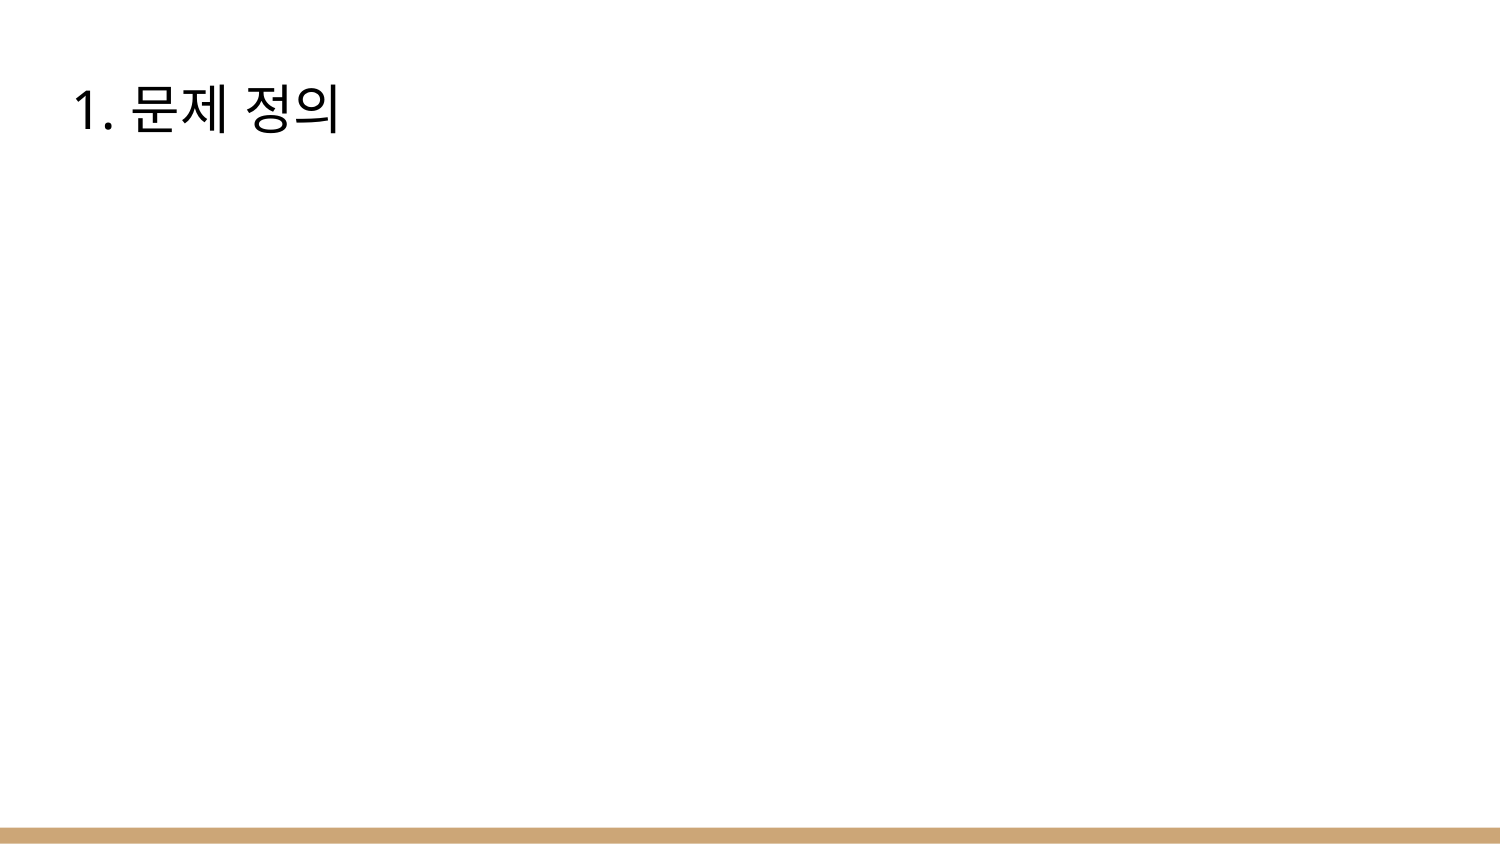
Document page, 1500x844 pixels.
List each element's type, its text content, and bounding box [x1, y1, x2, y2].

title 문제 정의 [51, 51, 1449, 161]
